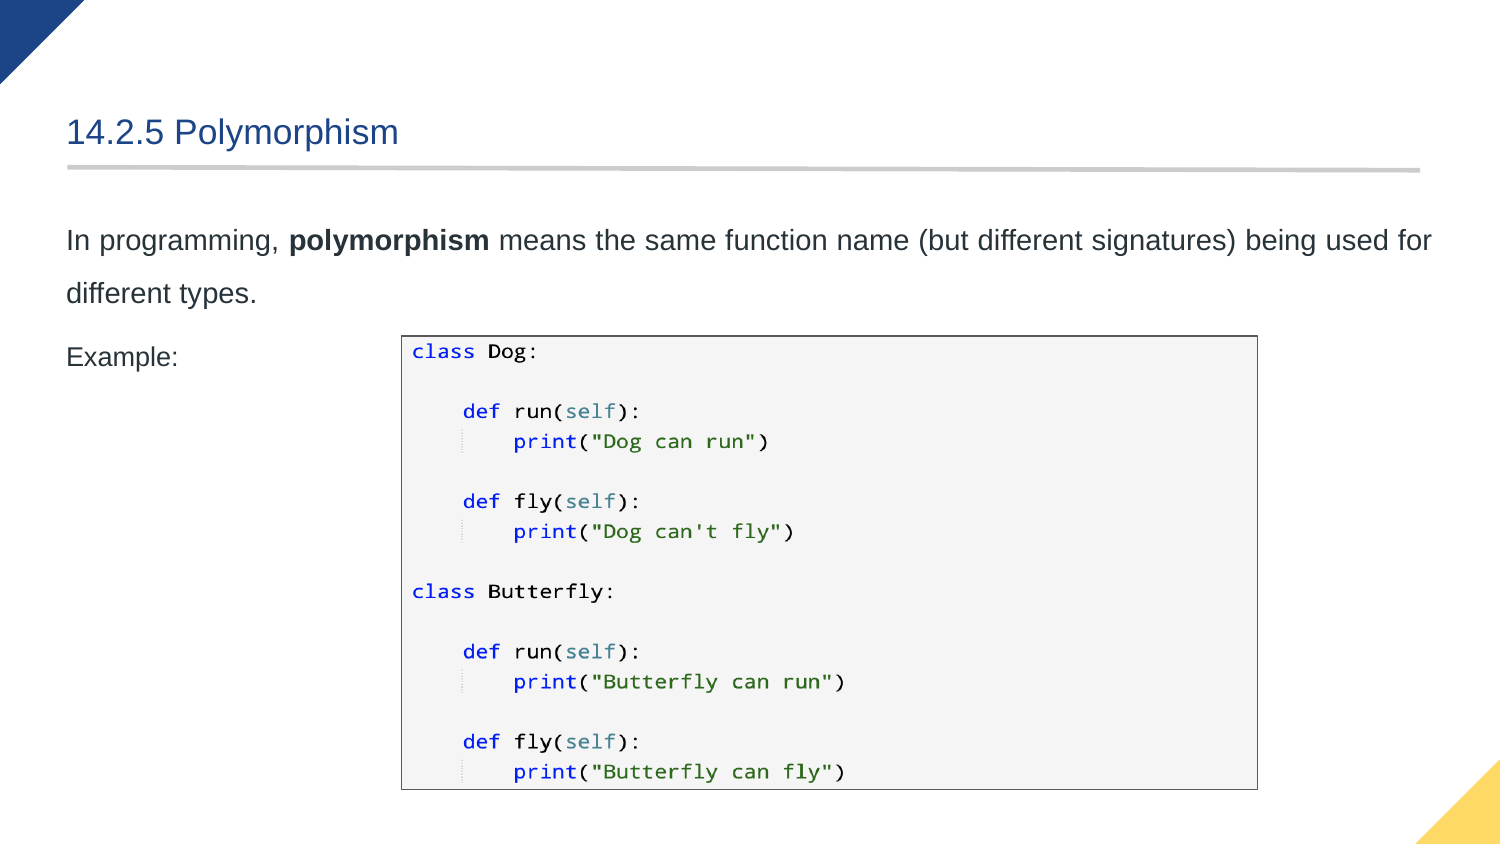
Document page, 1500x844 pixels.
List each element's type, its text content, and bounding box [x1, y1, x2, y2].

picture [401, 336, 1258, 789]
title 14.2.5 Polymorphism [51, 72, 1449, 167]
text_box [0, 0, 84, 84]
text_box [1416, 760, 1500, 844]
list In programming, polymorphism means the same function name (but different signatures) being used for different types. Example: [51, 189, 1449, 750]
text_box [67, 166, 1421, 171]
